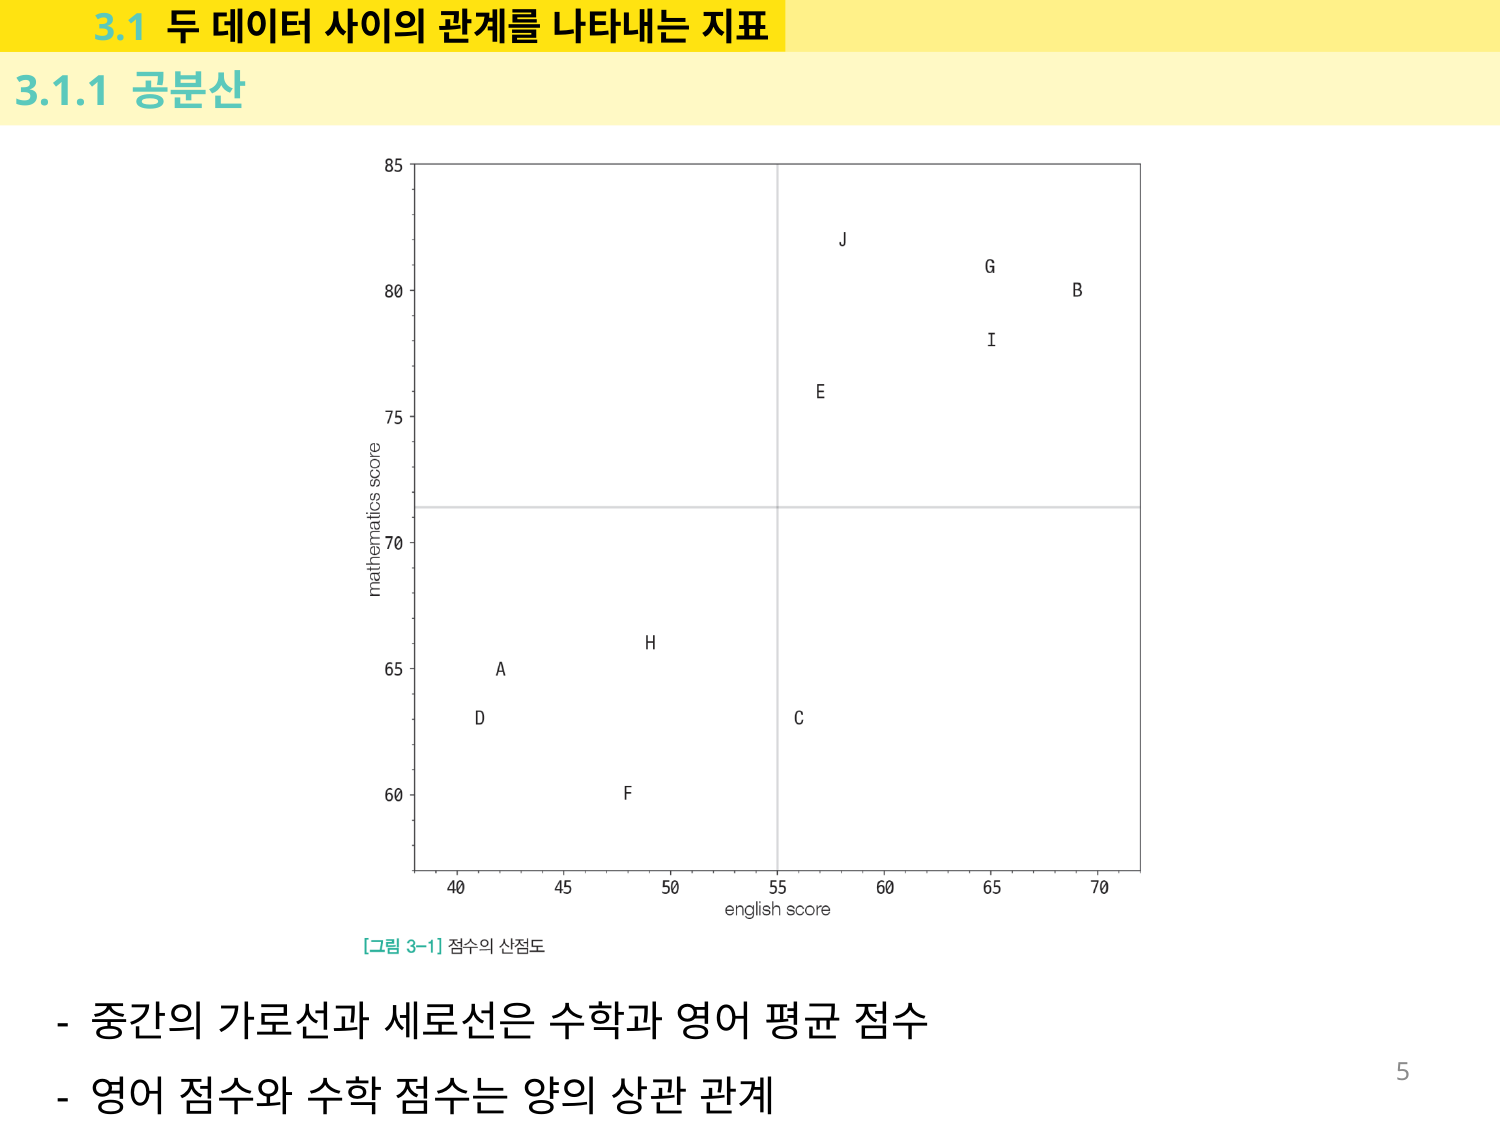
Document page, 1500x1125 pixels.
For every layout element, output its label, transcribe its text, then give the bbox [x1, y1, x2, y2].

text_box - 중간의 가로선과 세로선은 수학과 영어 평균 점수 - 영어 점수와 수학 점수는 양의 상관 관계 [41, 962, 1459, 1125]
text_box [0, 0, 1500, 126]
picture [336, 137, 1164, 966]
slide_number 5 [1074, 1042, 1425, 1103]
